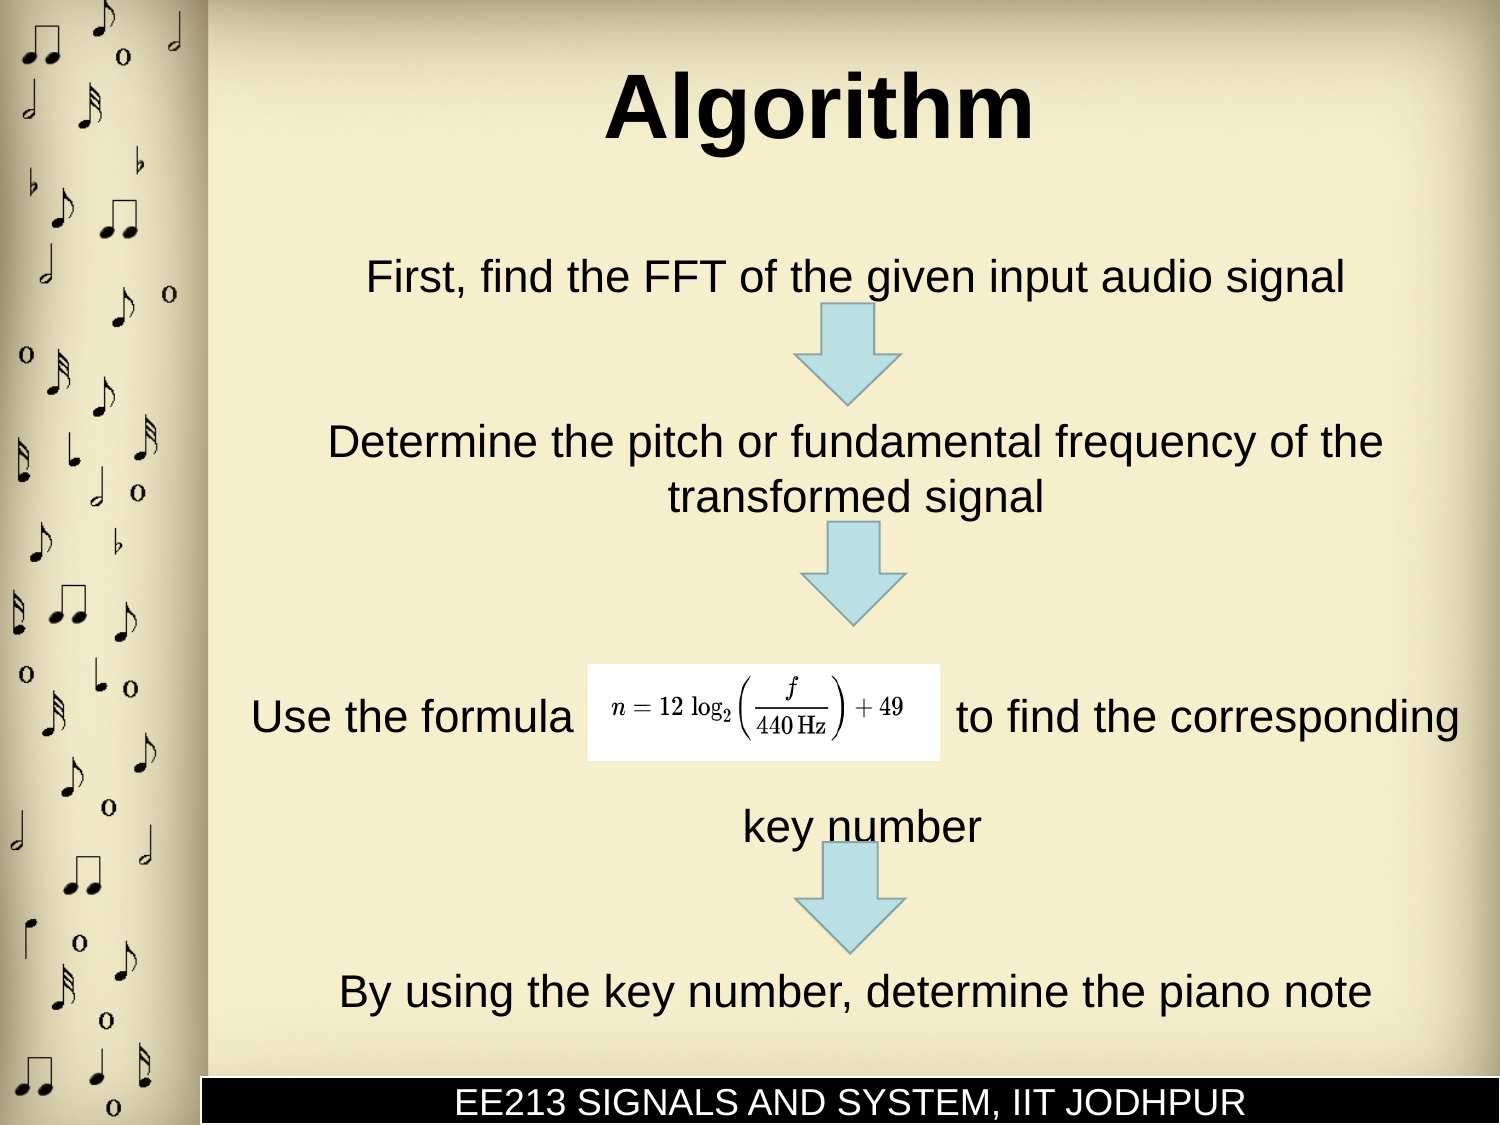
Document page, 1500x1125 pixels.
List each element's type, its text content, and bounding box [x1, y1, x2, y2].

text_box EE213 SIGNALS AND SYSTEM, IIT JODHPUR [200, 1076, 1500, 1125]
text_box First, find the FFT of the given input audio signal Determine the pitch or fundamental frequency of the transformed signal Use the formula to find the corresponding key number By using the key number, determine the piano note [211, 239, 1500, 1076]
text_box [792, 302, 904, 407]
text_box [792, 841, 908, 955]
picture [0, 0, 1500, 1125]
picture [588, 664, 940, 762]
text_box [799, 520, 909, 628]
text_box Algorithm [588, 39, 1124, 164]
